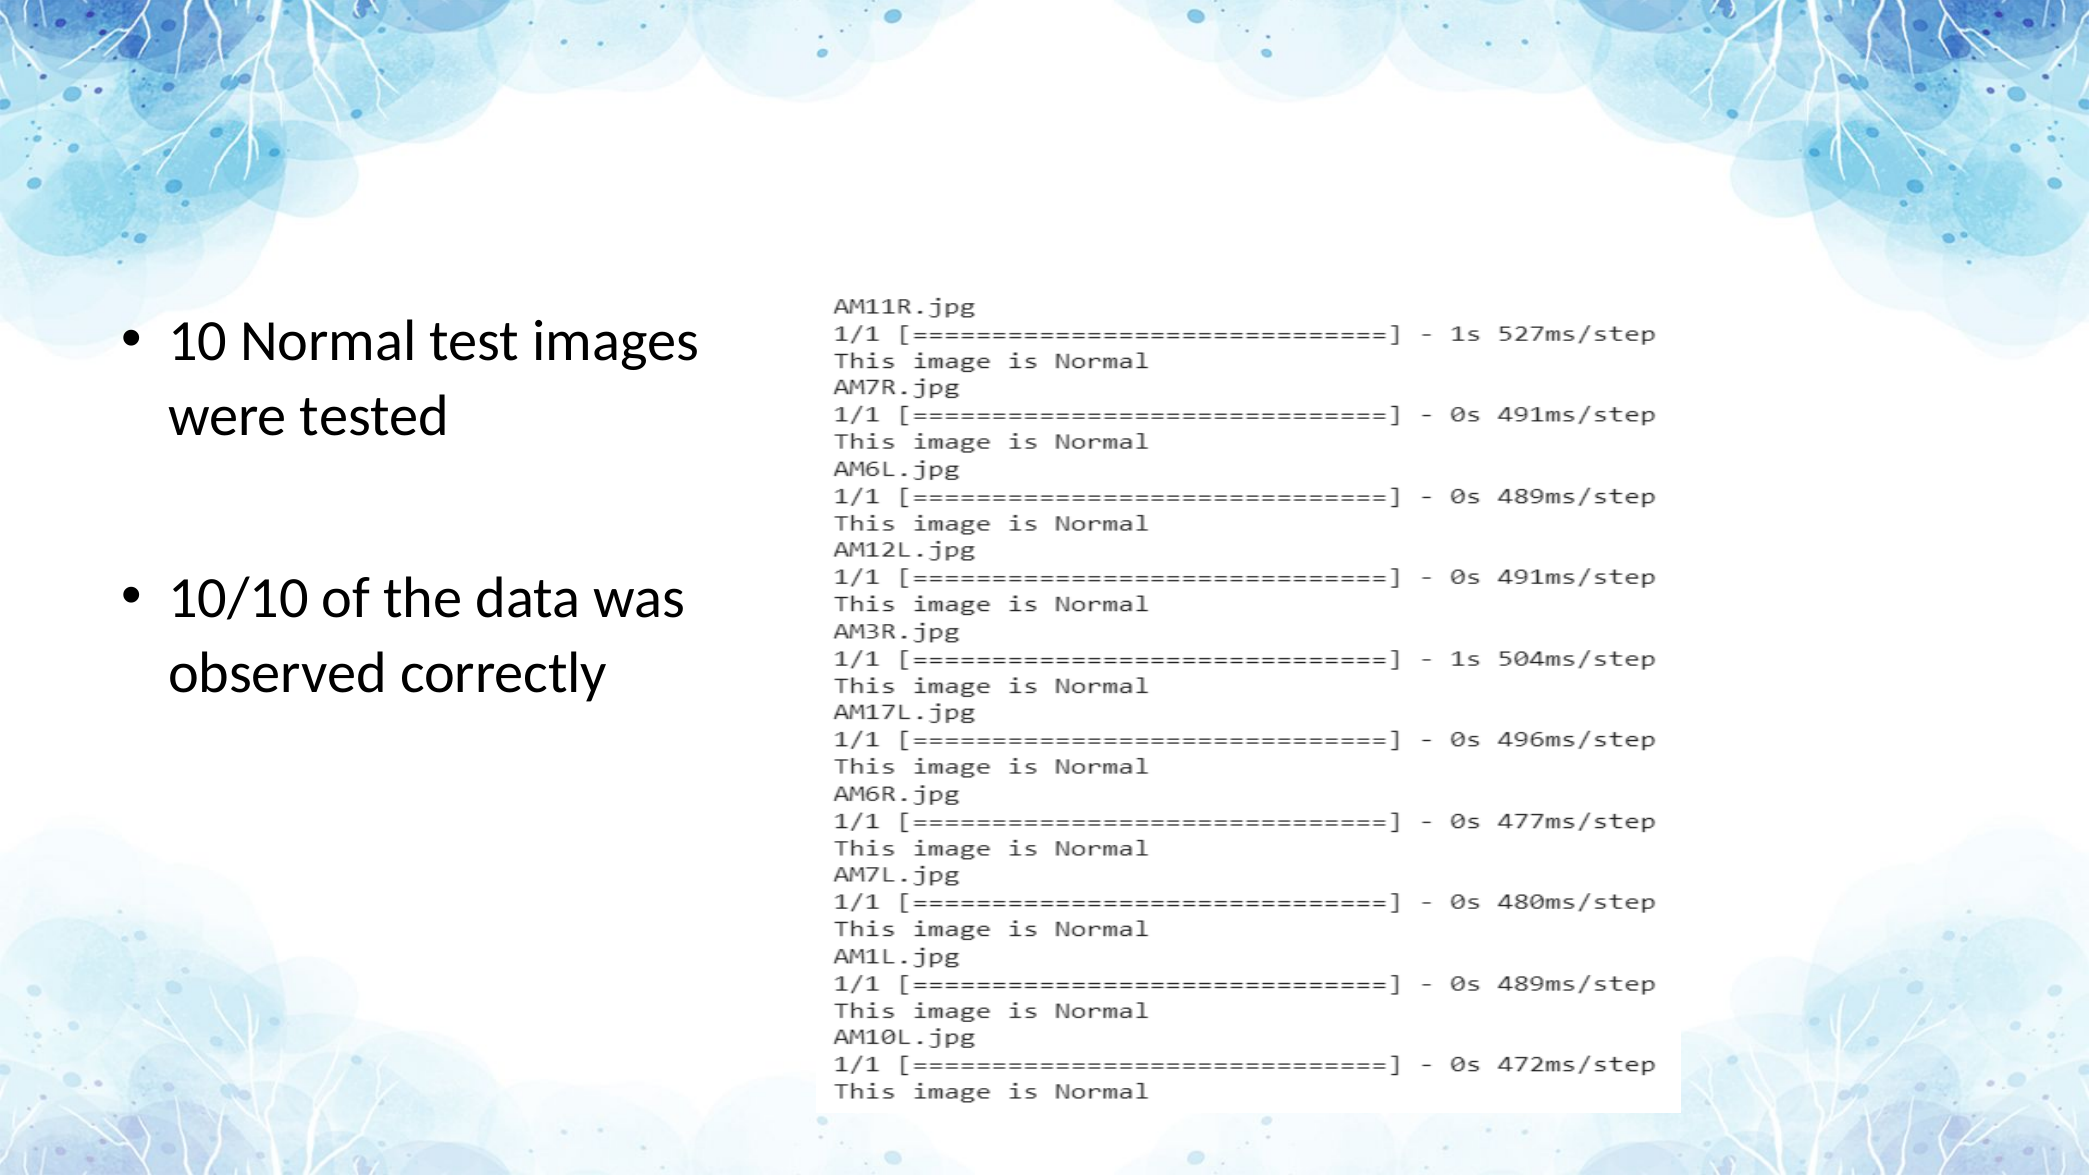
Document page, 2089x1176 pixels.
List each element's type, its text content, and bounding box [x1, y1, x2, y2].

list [816, 289, 1681, 1113]
picture [0, 0, 2089, 1175]
text_box 10 Normal test images were tested 10/10 of the data was observed correctly [106, 289, 770, 774]
